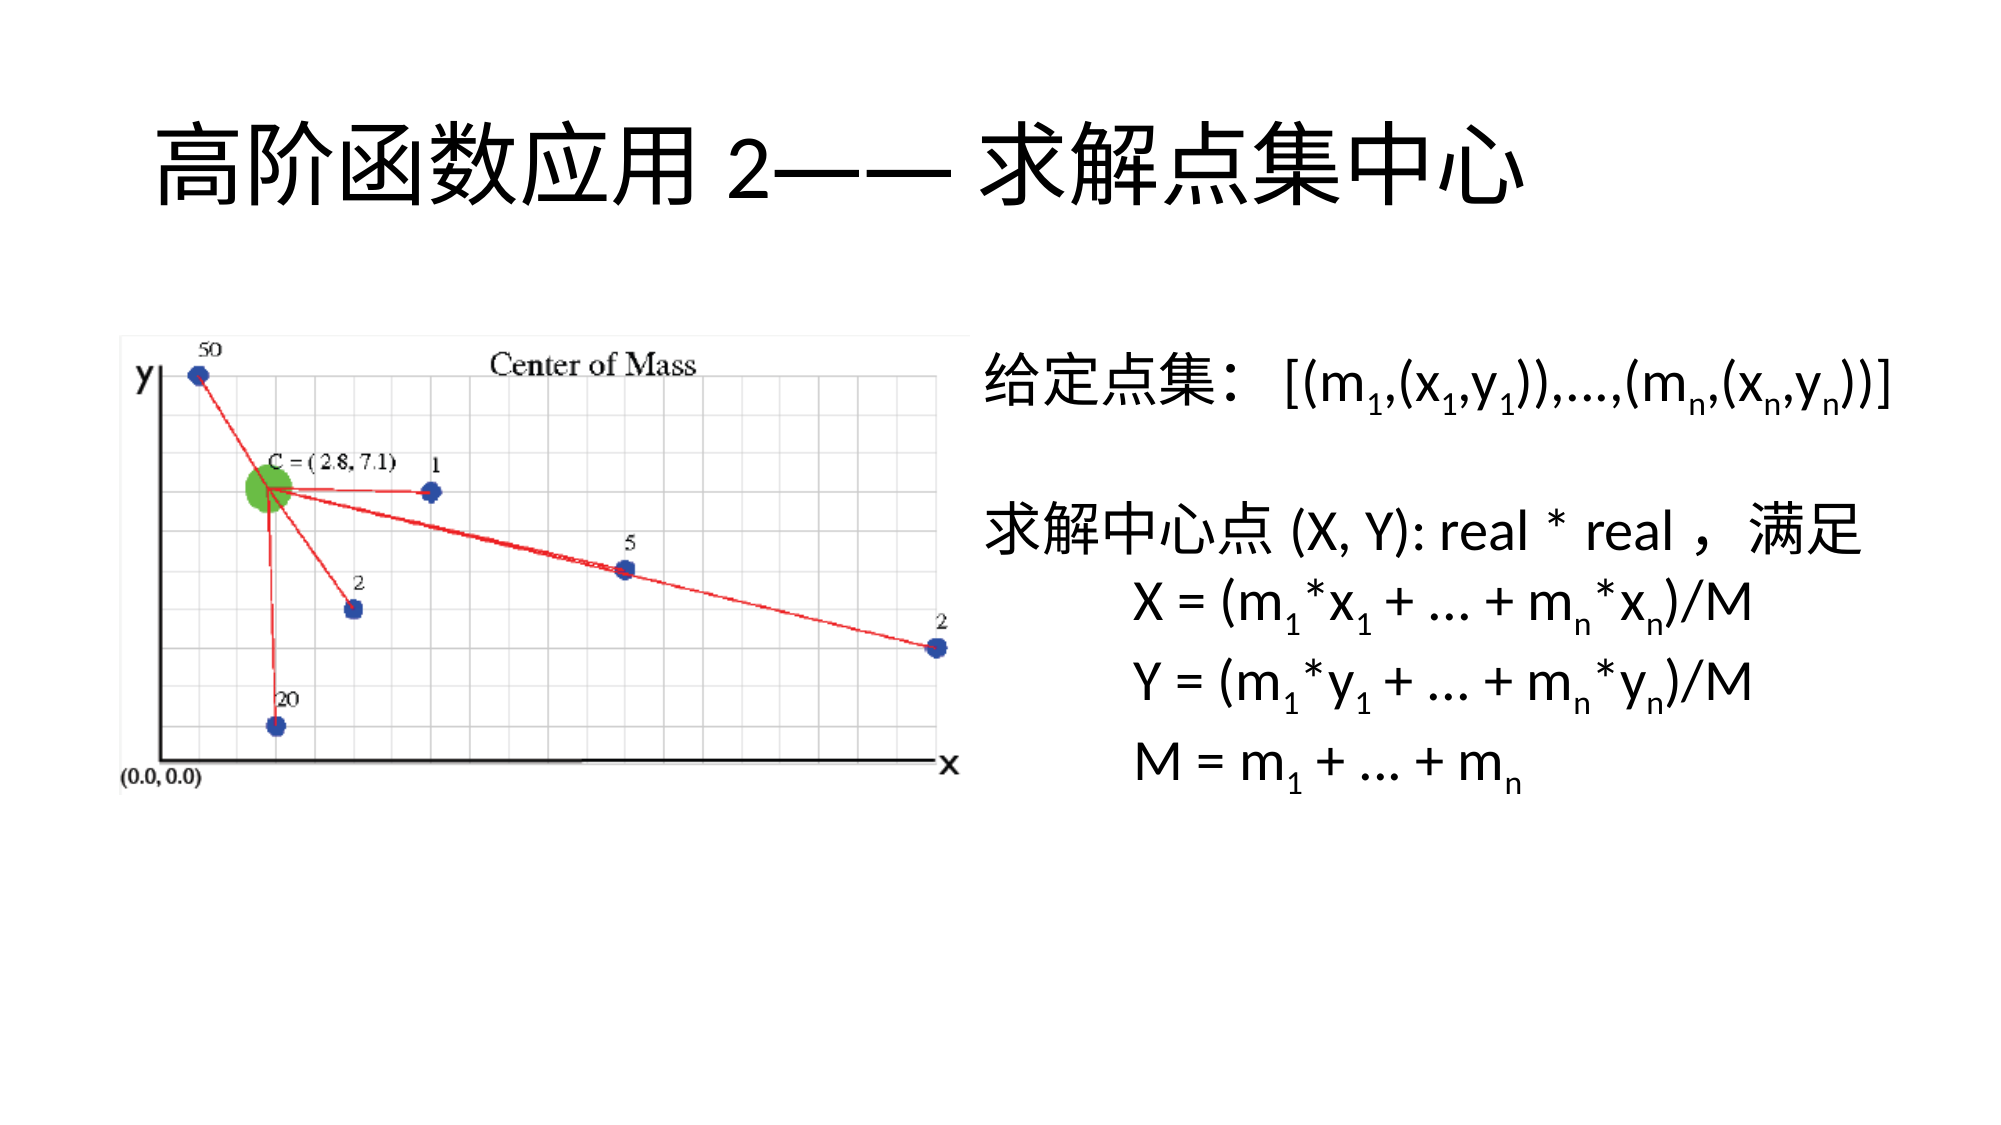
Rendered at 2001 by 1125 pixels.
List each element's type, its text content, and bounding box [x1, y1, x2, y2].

text_box 给定点集： [(m1,(x1,y1)),...,(mn,(xn,yn))] 求解中心点(X, Y): real * real，满足 X = (m1*x1 + ... + mn*xn)/M Y = (m1*y1 + ... + mn*yn)/M M = m1 + ... + mn [969, 335, 1970, 809]
title 高阶函数应用2——求解点集中心 [137, 59, 1912, 278]
picture [119, 335, 970, 795]
